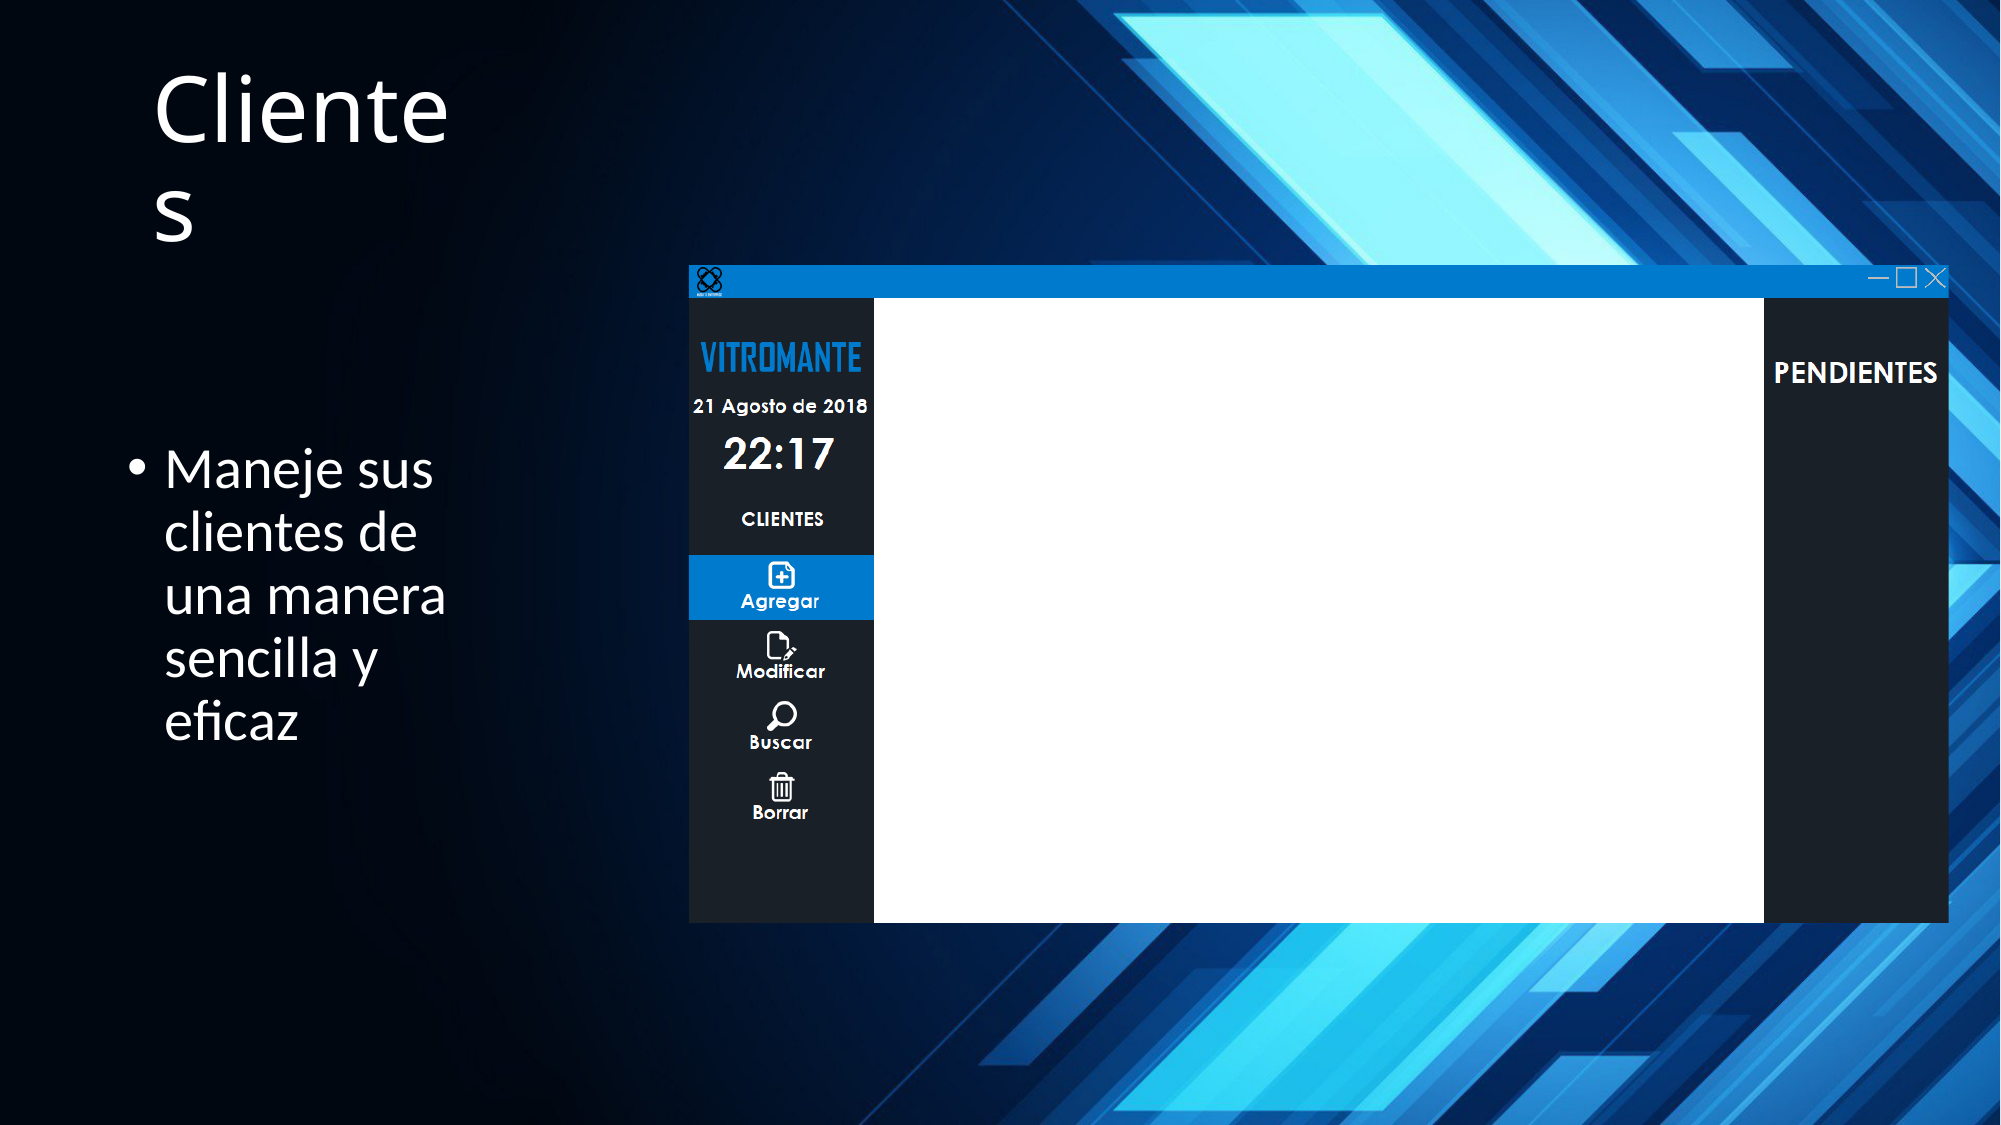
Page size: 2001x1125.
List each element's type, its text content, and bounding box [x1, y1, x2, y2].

list Maneje sus clientes de una manera sencilla y eficaz [112, 431, 508, 829]
title Clientes [137, 59, 508, 266]
picture [0, 0, 2001, 1125]
